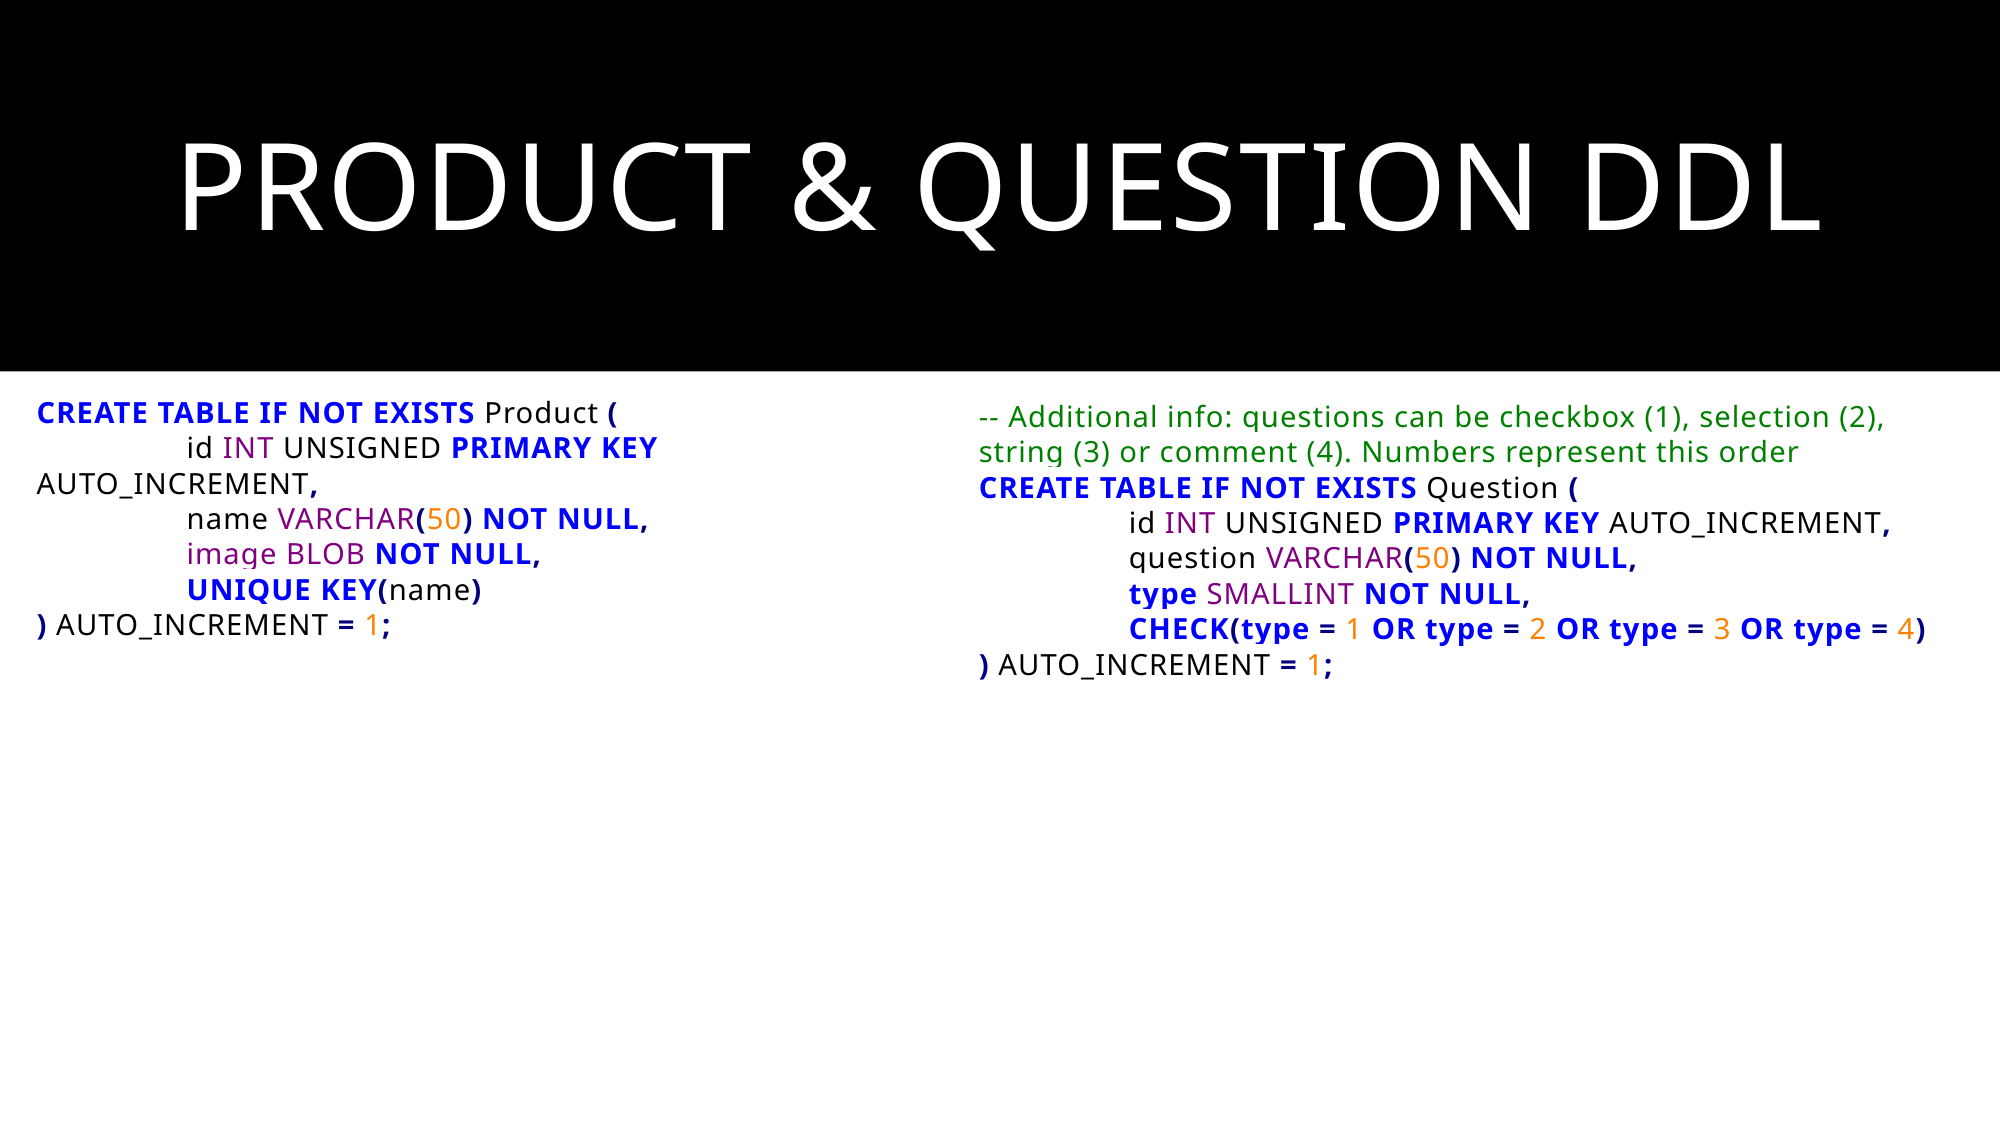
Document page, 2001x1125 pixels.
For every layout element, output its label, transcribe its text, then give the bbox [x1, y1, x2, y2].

title Product & Question ddl [157, 52, 1842, 332]
list -- Additional info: questions can be checkbox (1), selection (2), string (3) or comment (4). Numbers represent this order CREATE TABLE IF NOT EXISTS Question ( id INT UNSIGNED PRIMARY KEY AUTO_INCREMENT, question VARCHAR(50) NOT NULL, type SMALLINT NOT NULL, CHECK(type = 1 OR type = 2 OR type = 3 OR type = 4) ) AUTO_INCREMENT = 1; [963, 390, 1979, 1091]
list CREATE TABLE IF NOT EXISTS Product ( id INT UNSIGNED PRIMARY KEY AUTO_INCREMENT, name VARCHAR(50) NOT NULL, image BLOB NOT NULL, UNIQUE KEY(name) ) AUTO_INCREMENT = 1; [21, 386, 907, 1073]
